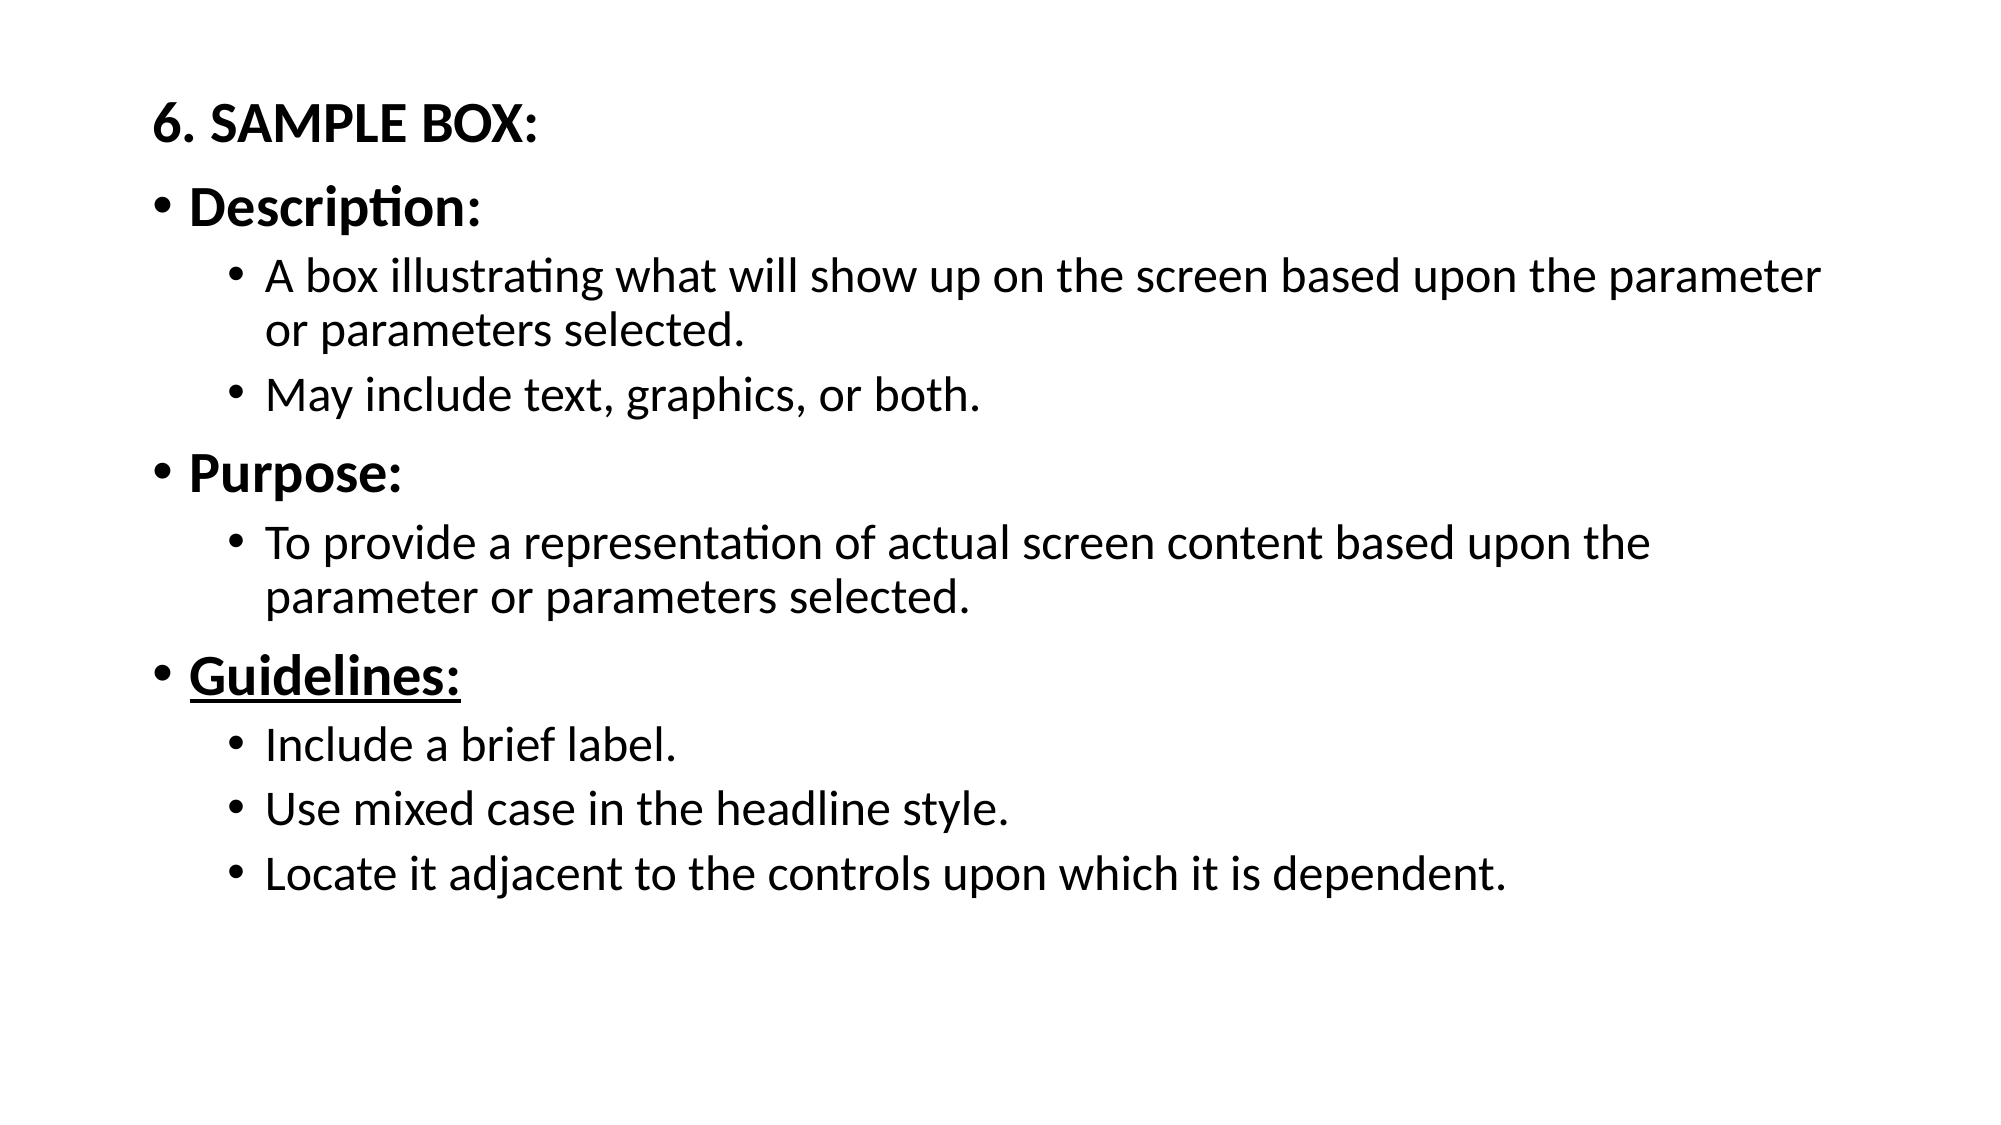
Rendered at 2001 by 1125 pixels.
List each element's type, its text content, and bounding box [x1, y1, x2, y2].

list 6. SAMPLE BOX: Description: A box illustrating what will show up on the screen based upon the parameter or parameters selected. May include text, graphics, or both. Purpose: To provide a representation of actual screen content based upon the parameter or parameters selected. Guidelines: Include a brief label. Use mixed case in the headline style. Locate it adjacent to the controls upon which it is dependent. [137, 84, 1863, 1014]
